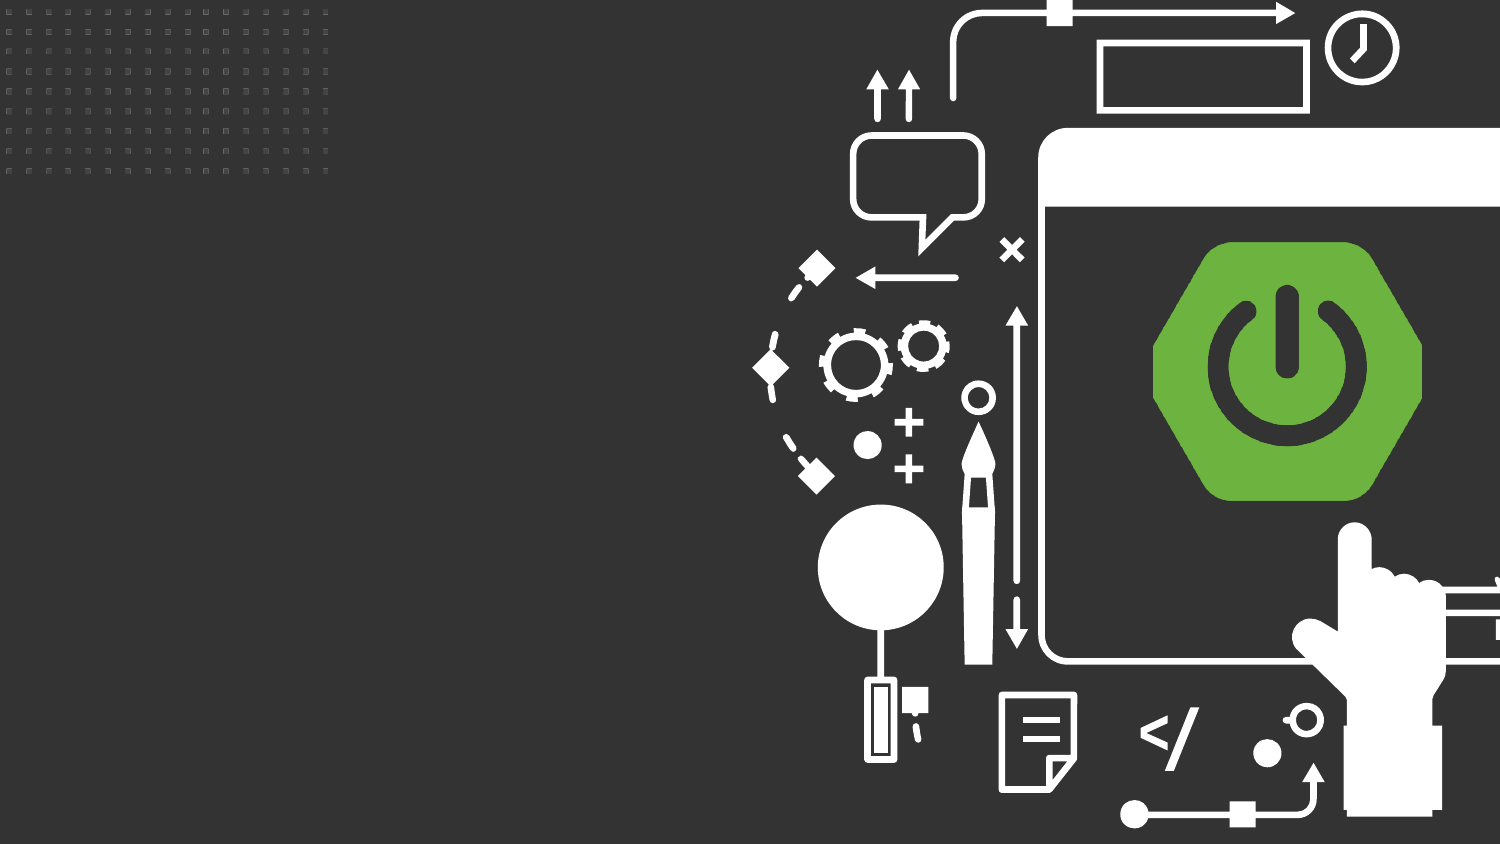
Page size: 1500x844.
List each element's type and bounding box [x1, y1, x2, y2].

text_box [998, 691, 1078, 793]
text_box [949, 0, 1296, 102]
text_box [1140, 715, 1168, 751]
text_box [1022, 716, 1060, 724]
text_box [1324, 10, 1400, 86]
text_box [961, 380, 996, 416]
text_box [849, 132, 986, 257]
text_box [912, 723, 922, 743]
text_box [798, 249, 836, 287]
text_box [894, 407, 924, 437]
text_box [1164, 707, 1200, 771]
text_box [874, 686, 888, 753]
text_box [855, 266, 959, 290]
picture [0, 0, 329, 174]
text_box [797, 455, 835, 495]
text_box [853, 431, 882, 460]
text_box [1022, 735, 1060, 743]
text_box [897, 69, 921, 123]
picture [1152, 241, 1422, 501]
text_box [902, 686, 929, 717]
text_box [1005, 596, 1029, 649]
text_box [818, 328, 893, 402]
text_box [1495, 619, 1500, 640]
text_box [1494, 576, 1500, 586]
text_box [866, 69, 889, 123]
text_box [782, 433, 797, 452]
text_box [752, 330, 790, 404]
text_box [1038, 127, 1500, 817]
text_box [1096, 39, 1310, 114]
text_box [788, 284, 803, 302]
text_box [1253, 739, 1282, 768]
text_box [1120, 762, 1325, 829]
text_box [961, 421, 996, 665]
text_box [999, 237, 1025, 263]
text_box [817, 504, 944, 763]
text_box [1005, 306, 1029, 585]
text_box [1349, 24, 1367, 64]
text_box [894, 454, 924, 484]
text_box [897, 320, 950, 372]
text_box [1282, 702, 1324, 738]
